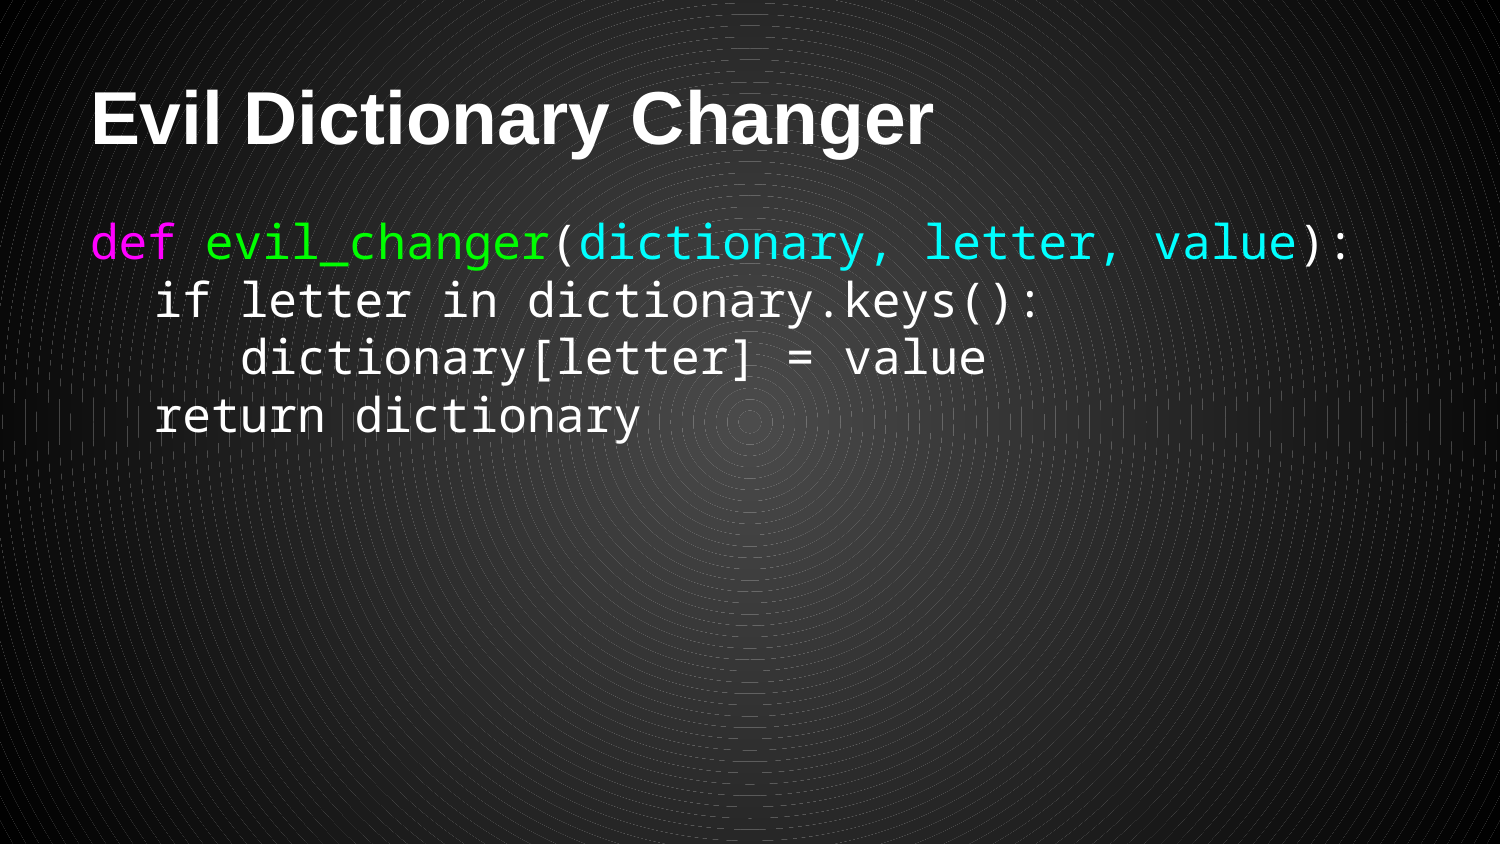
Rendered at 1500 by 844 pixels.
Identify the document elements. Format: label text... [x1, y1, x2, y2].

title Evil Dictionary Changer [75, 33, 1425, 175]
list def evil_changer(dictionary, letter, value): if letter in dictionary.keys(): dictionary[letter] = value return dictionary [75, 196, 1425, 808]
